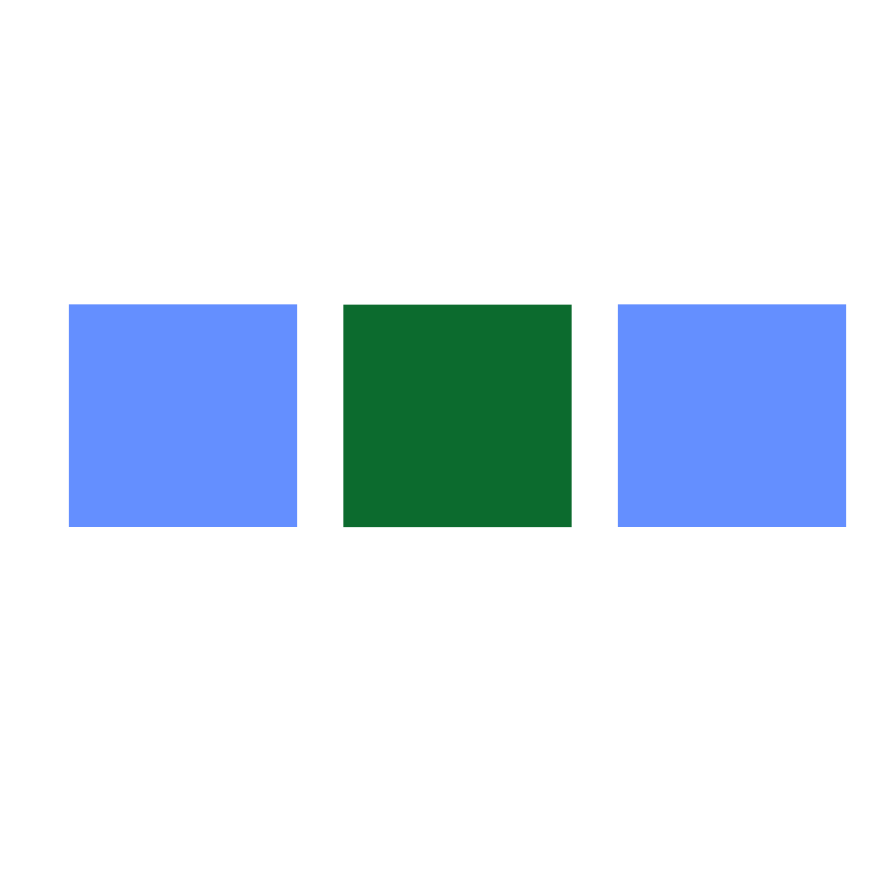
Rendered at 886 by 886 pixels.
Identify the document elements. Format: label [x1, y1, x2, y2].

text_box [67, 303, 299, 528]
text_box [342, 303, 573, 529]
text_box [616, 303, 848, 528]
